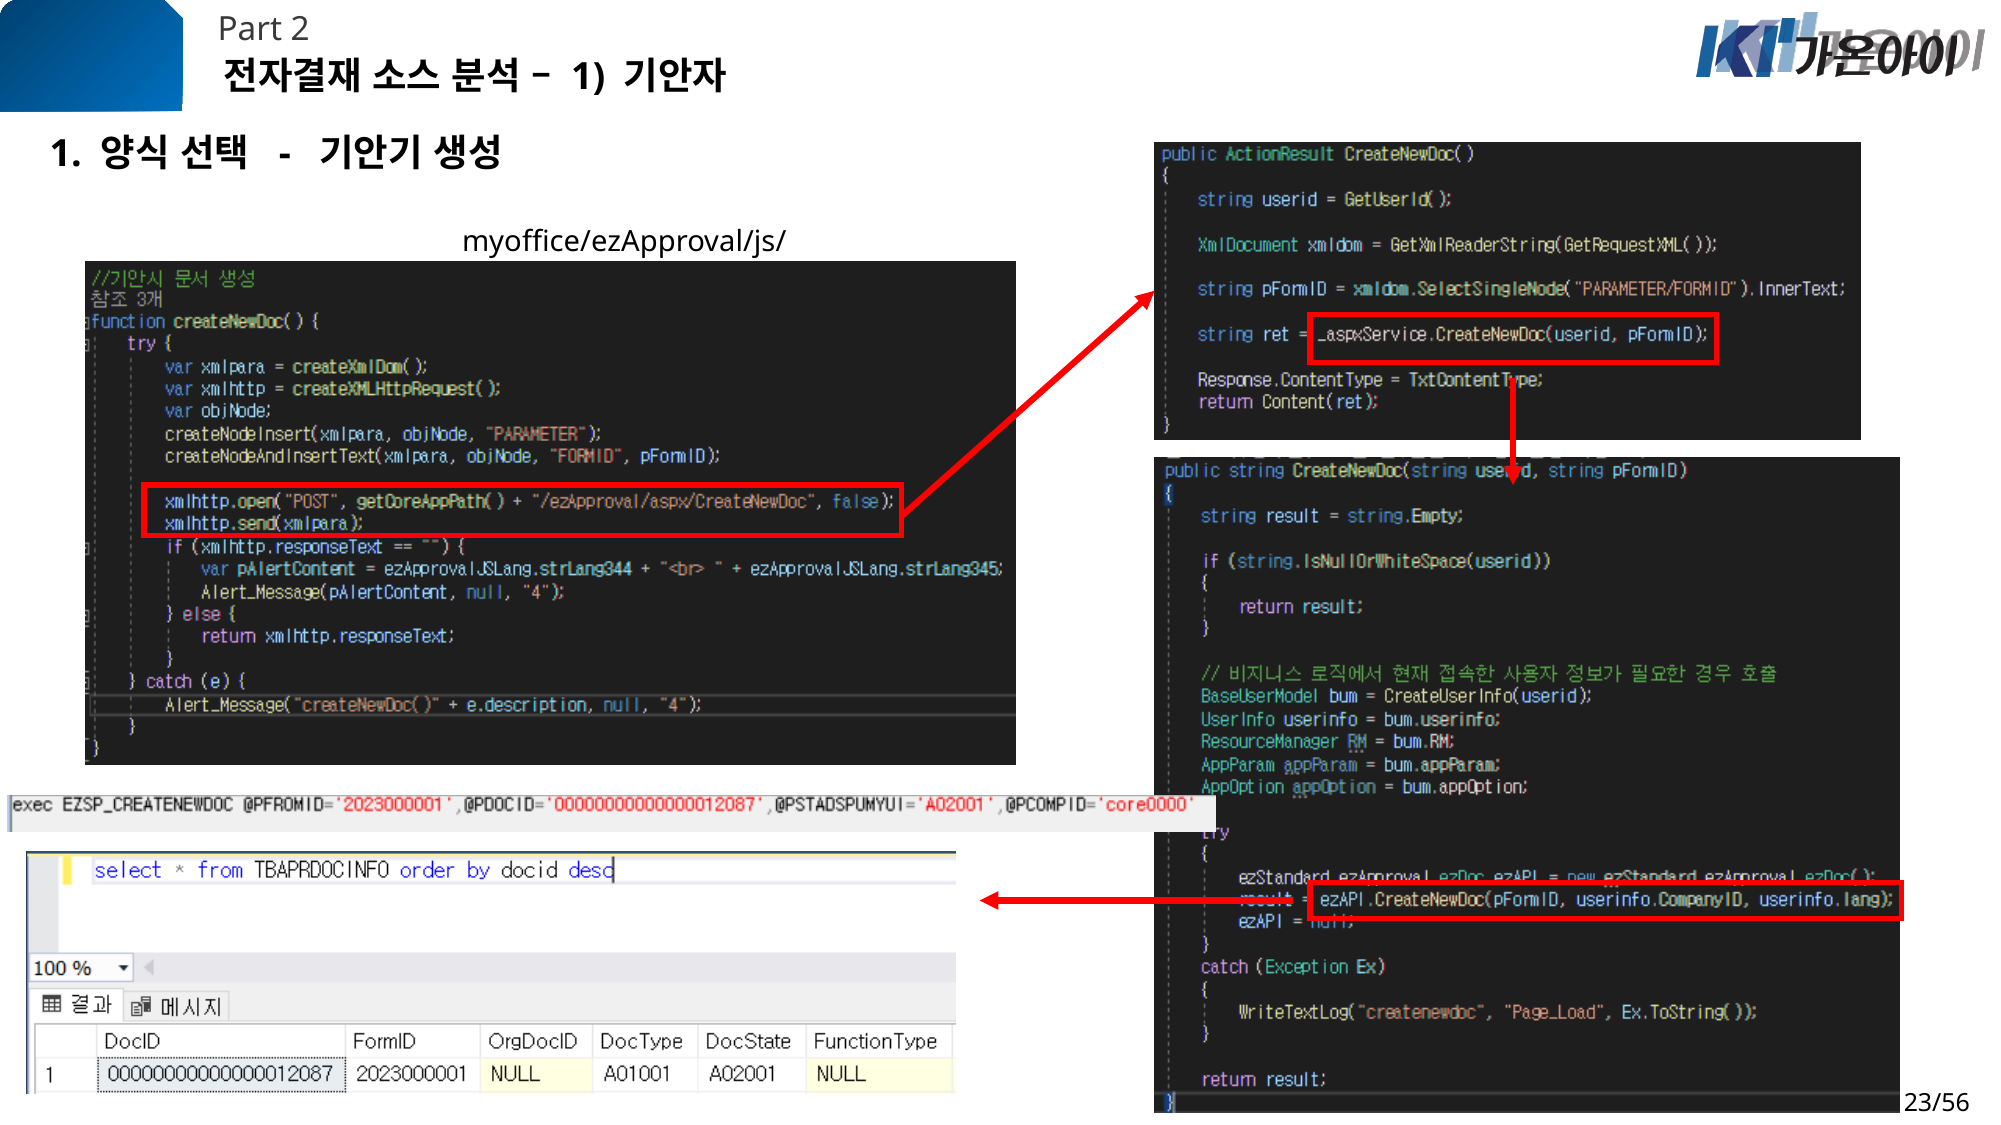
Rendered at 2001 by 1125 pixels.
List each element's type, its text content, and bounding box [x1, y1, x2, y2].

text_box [901, 290, 1155, 516]
picture [26, 851, 957, 1094]
text_box myoffice/ezApproval/js/Common_Function.js [447, 214, 1078, 290]
text_box 23/56 [1889, 1078, 2000, 1124]
picture [1154, 142, 1861, 440]
text_box 1. 양식 선택 - 기안기 생성 [34, 121, 581, 182]
picture [1696, 12, 1985, 77]
picture [85, 261, 1016, 765]
picture [7, 457, 1901, 1113]
text_box 전자결재 소스 분석 – 1) 기안자 [209, 44, 1004, 111]
text_box Part 2 [202, 0, 325, 55]
